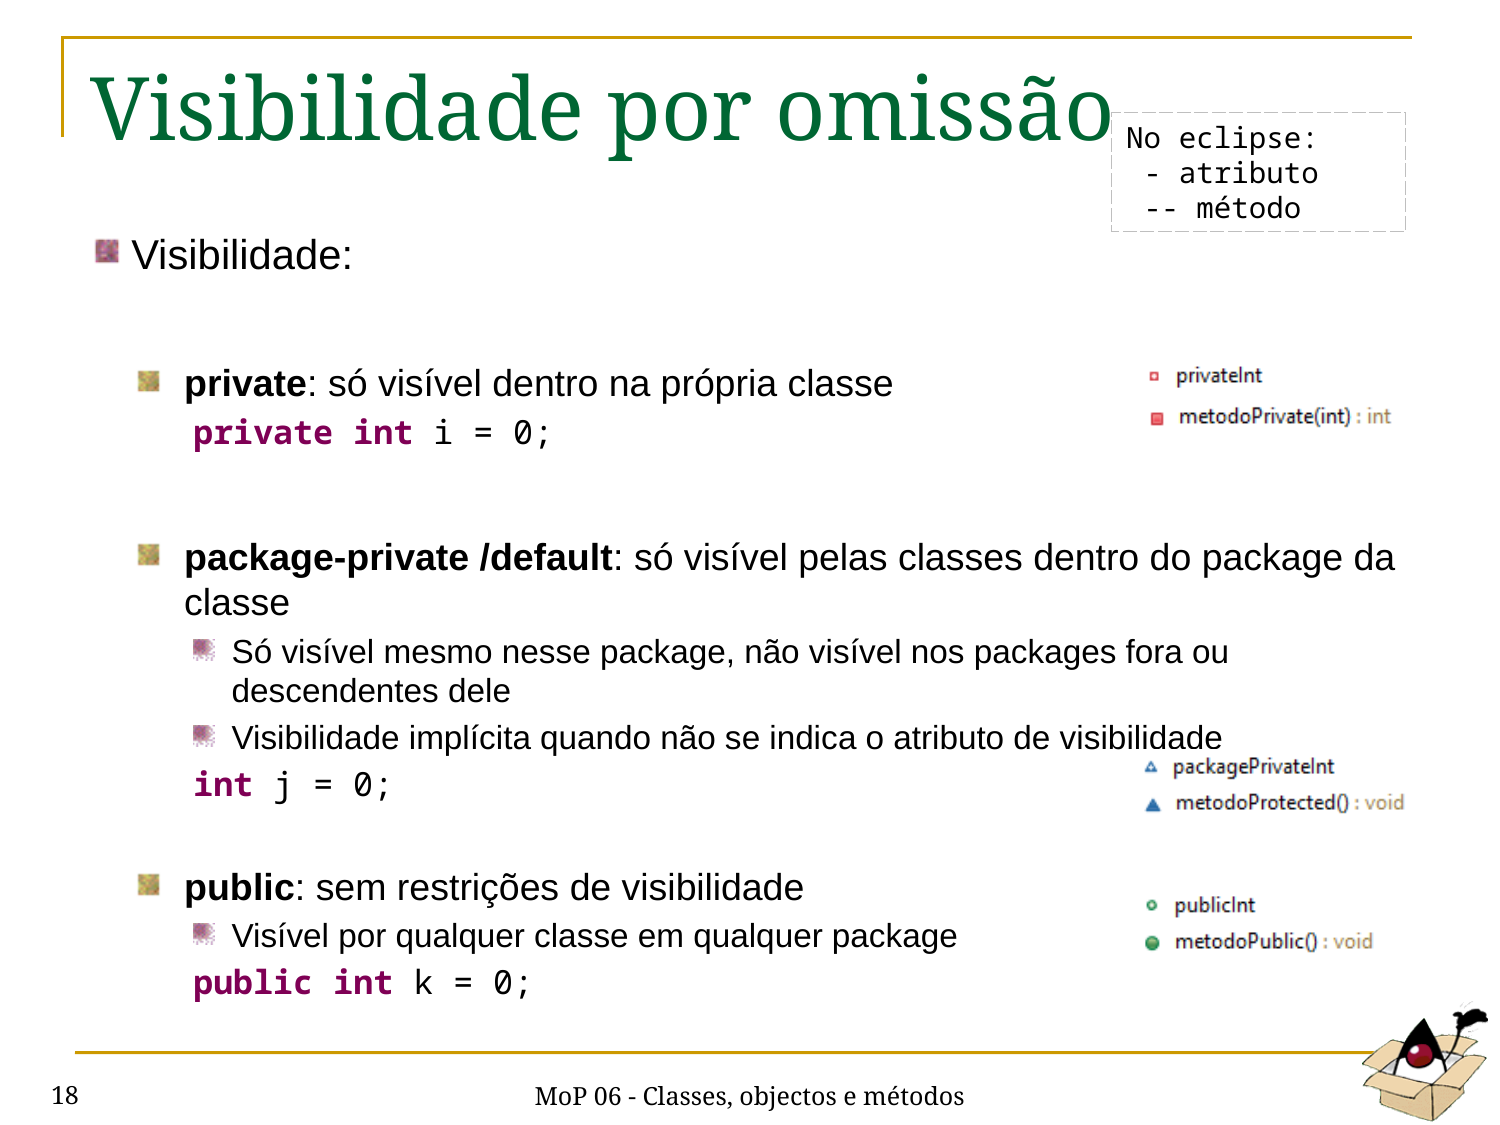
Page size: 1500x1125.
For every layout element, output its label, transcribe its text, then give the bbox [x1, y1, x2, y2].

picture [90, 234, 126, 270]
picture [193, 923, 215, 945]
picture [1362, 999, 1488, 1122]
list Visibilidade: private: só visível dentro na própria classe private int i = 0; package-private /default: só visível pelas classes dentro do package da classe Só visível mesmo nesse package, não visível nos packages fora ou descendentes dele Visibilidade implícita quando não se indica o atributo de visibilidade int j = 0; public: sem restrições de visibilidade Visível por qualquer classe em qualquer package public int k = 0; [75, 219, 1425, 1035]
picture [133, 869, 166, 902]
picture [133, 366, 166, 398]
picture [193, 725, 215, 747]
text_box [1122, 888, 1410, 963]
title Visibilidade por omissão [75, 45, 1425, 173]
picture [1133, 360, 1297, 396]
picture [1129, 397, 1438, 438]
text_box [1118, 749, 1424, 823]
picture [133, 539, 166, 572]
picture [193, 639, 215, 661]
footer MoP 06 - Classes, objectos e métodos [512, 1064, 988, 1118]
text_box No eclipse: - atributo -- método [1111, 112, 1406, 232]
